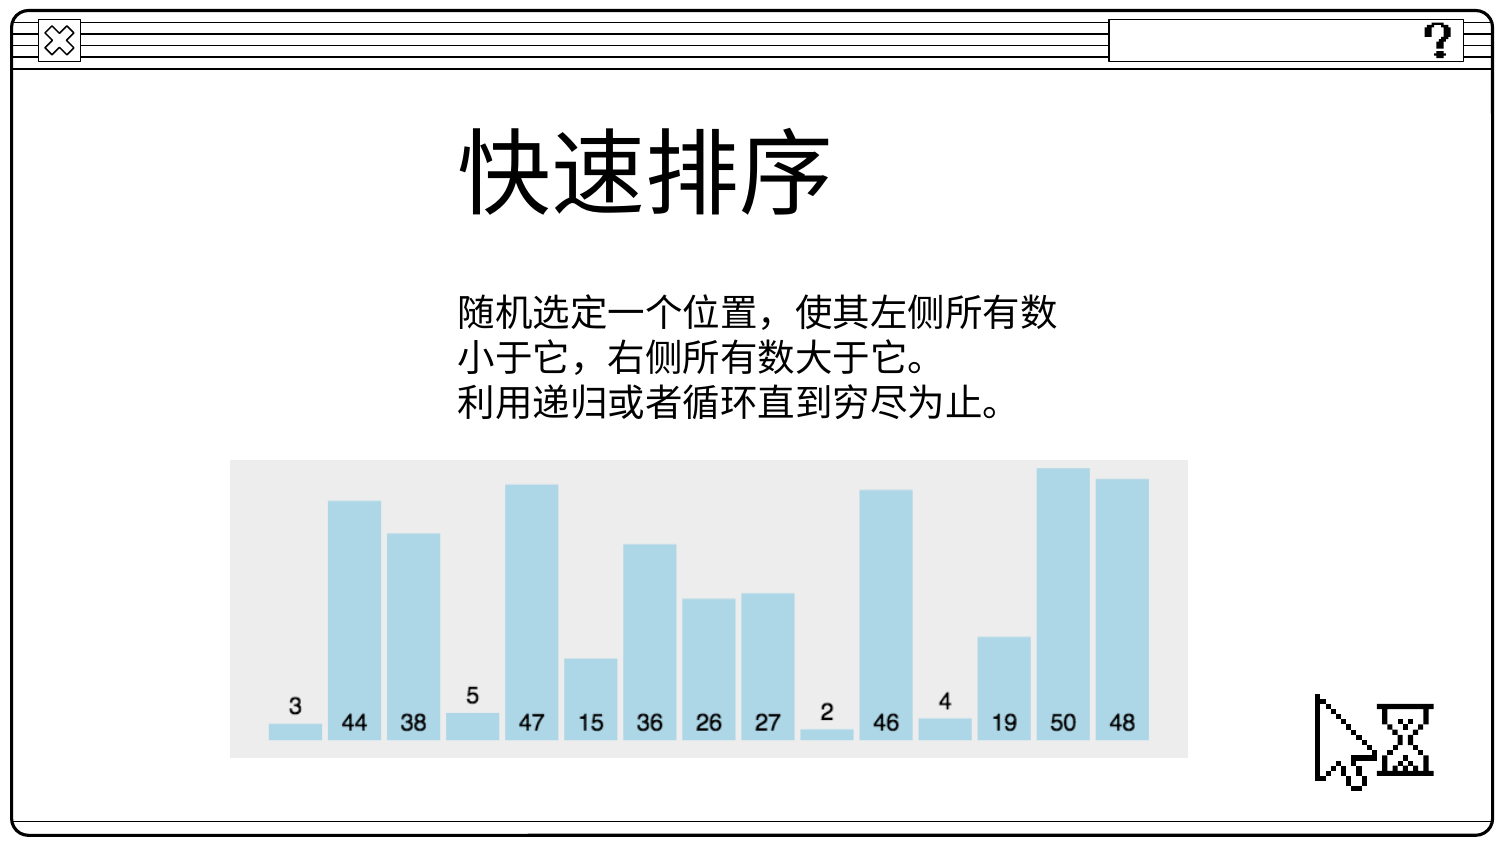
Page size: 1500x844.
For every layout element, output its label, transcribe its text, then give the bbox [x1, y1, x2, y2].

subtitle 随机选定一个位置，使其左侧所有数小于它，右侧所有数大于它。 利用递归或者循环直到穷尽为止。 [442, 250, 1094, 459]
picture [230, 460, 1188, 759]
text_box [1314, 693, 1434, 793]
title 快速排序 [442, 116, 1208, 223]
text_box [725, 396, 775, 447]
